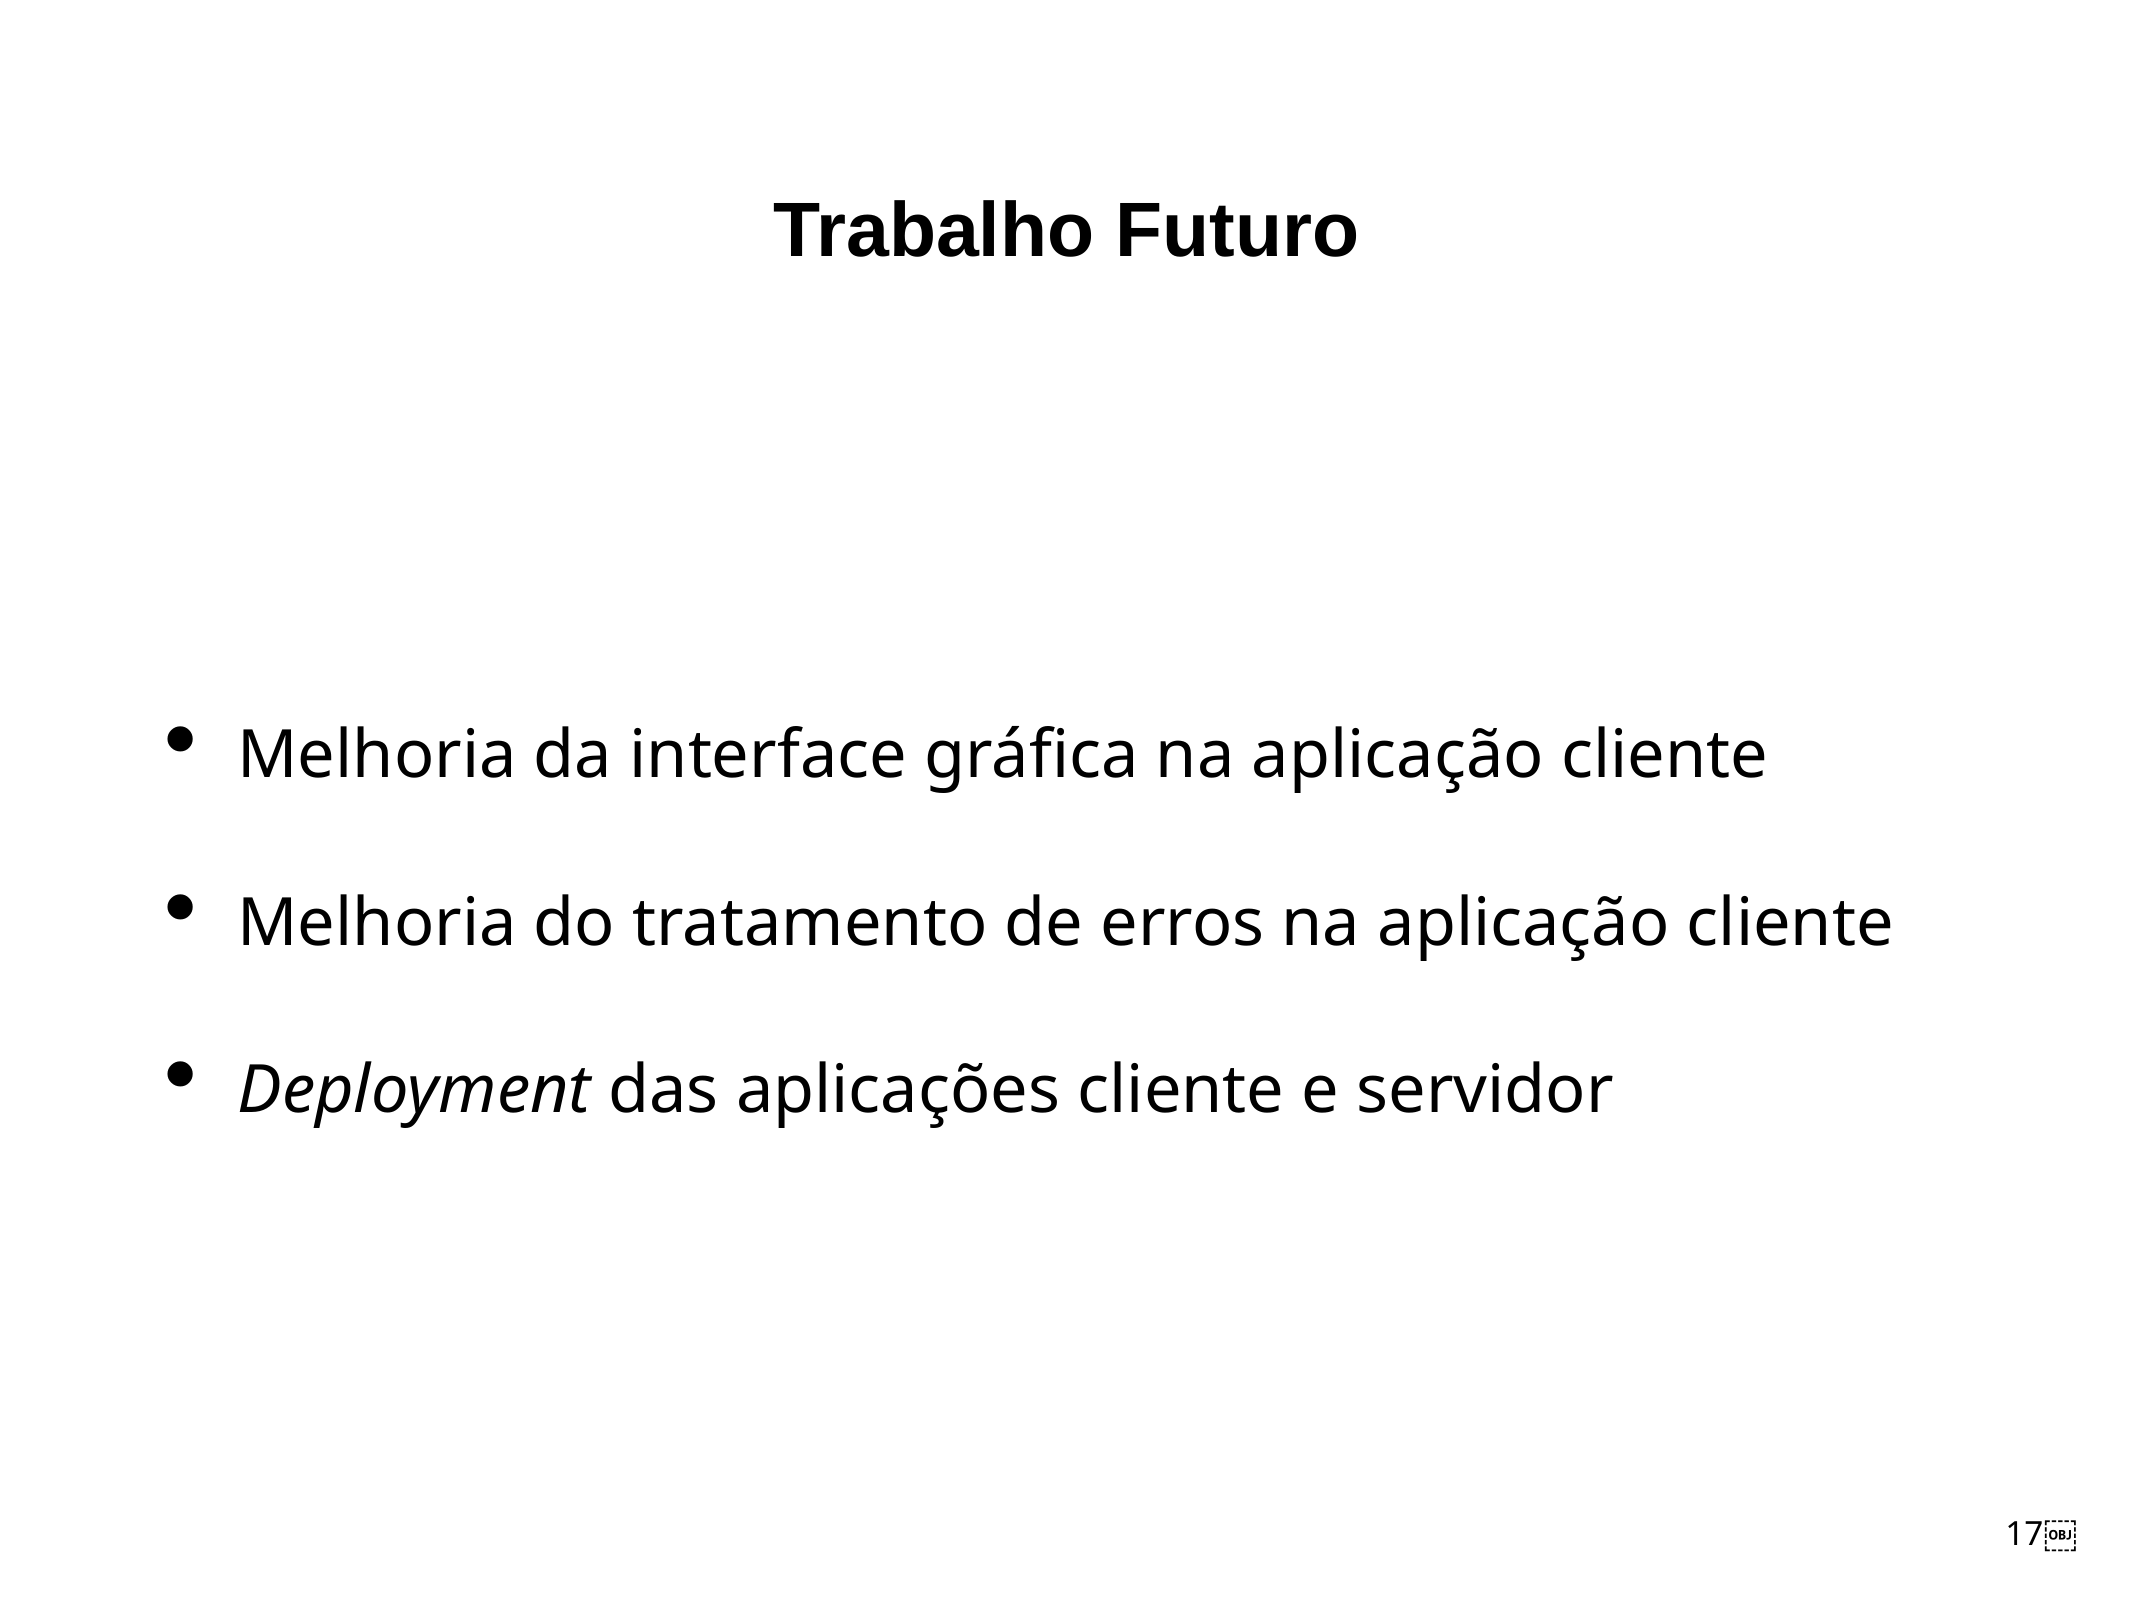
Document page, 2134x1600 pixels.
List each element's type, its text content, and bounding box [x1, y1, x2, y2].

text_box 17￼ [1934, 1504, 2134, 1566]
title Trabalho Futuro [155, 41, 1978, 397]
list Melhoria da interface gráfica na aplicação cliente Melhoria do tratamento de erros na aplicação cliente Deployment das aplicações cliente e servidor [155, 467, 1978, 1370]
